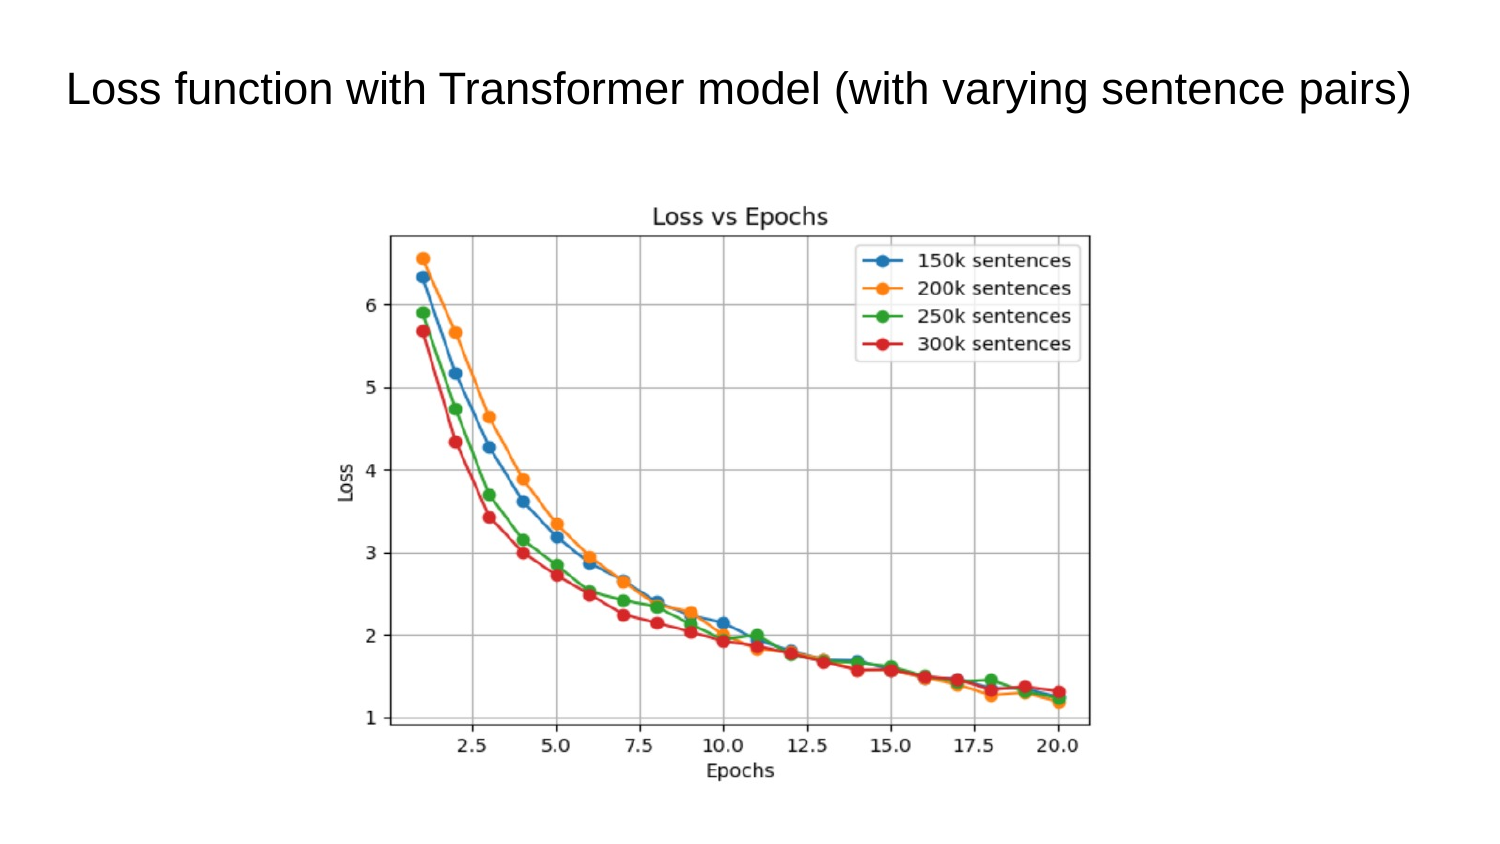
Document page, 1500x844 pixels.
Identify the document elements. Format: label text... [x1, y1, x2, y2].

text_box Loss function with Transformer model (with varying sentence pairs) [51, 43, 1449, 138]
picture [322, 191, 1134, 807]
